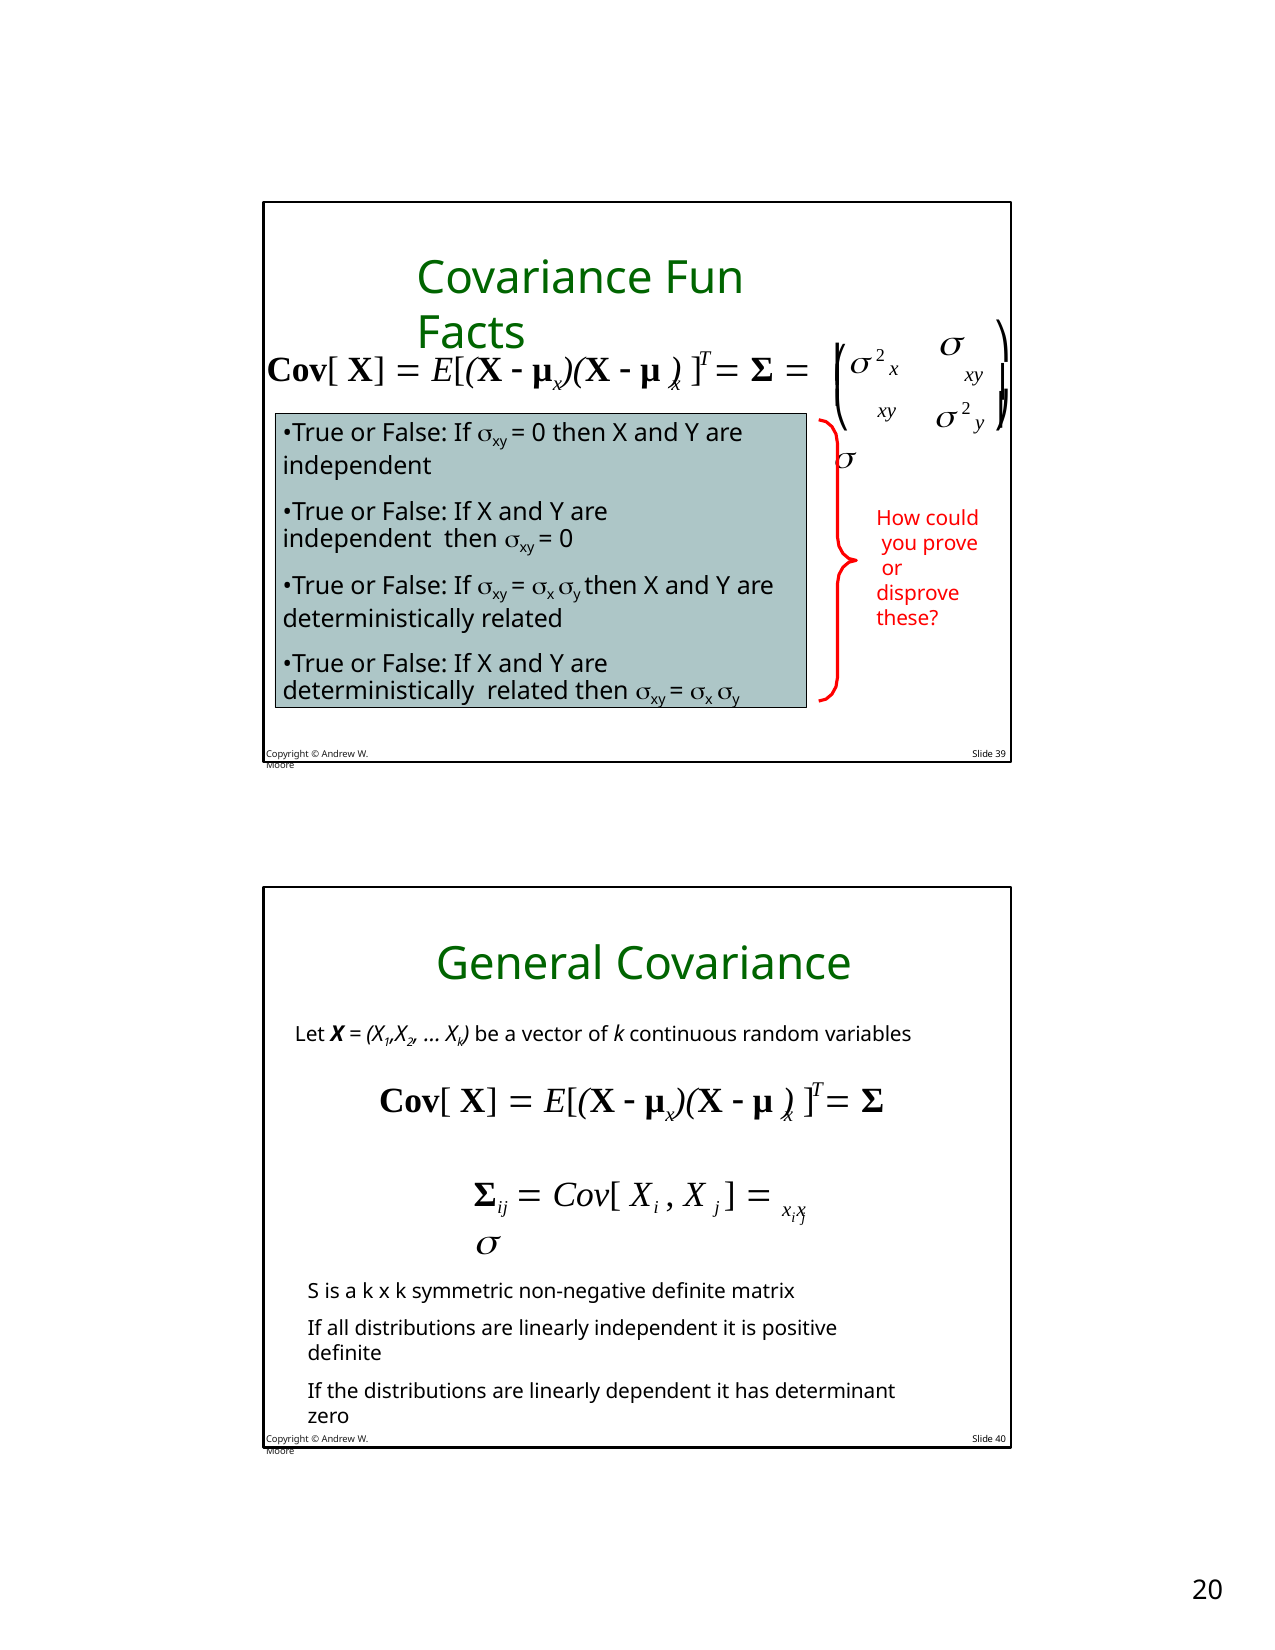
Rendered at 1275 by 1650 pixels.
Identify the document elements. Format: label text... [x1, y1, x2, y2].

text_box [263, 201, 1012, 763]
text_box Copyright © Andrew W. Moore [266, 763, 397, 771]
slide_number 10 [1187, 1570, 1226, 1650]
text_box [263, 887, 1012, 1448]
text_box Copyright © Andrew W. Moore [266, 1448, 397, 1457]
